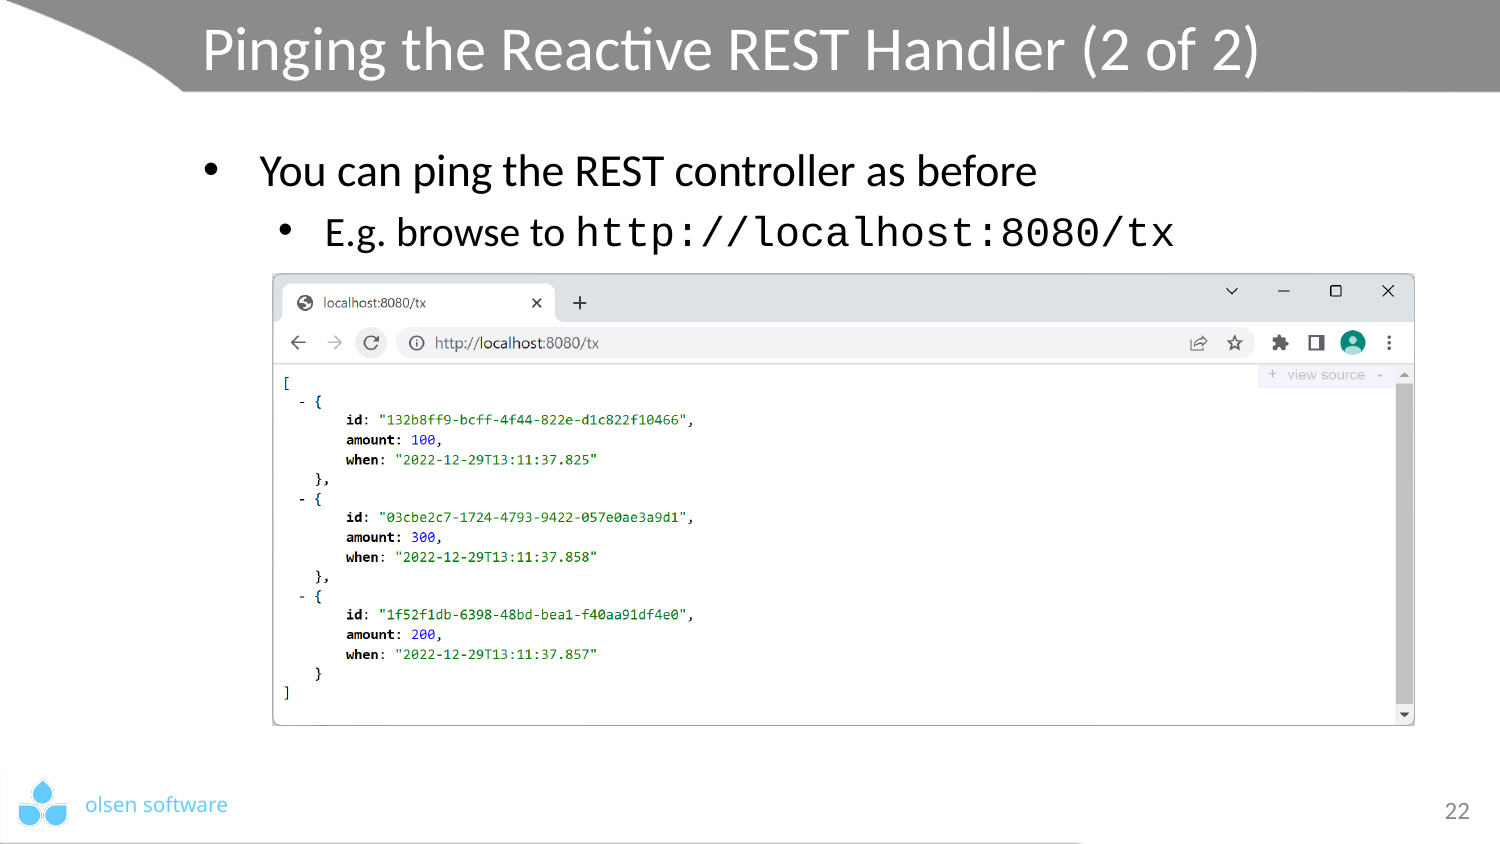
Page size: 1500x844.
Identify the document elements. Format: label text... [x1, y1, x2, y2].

picture [0, 0, 1500, 844]
list You can ping the REST controller as before E.g. browse to http://localhost:8080/tx [188, 133, 1425, 716]
footer 22 [1414, 781, 1500, 838]
title Pinging the Reactive REST Handler (2 of 2) [187, 0, 1426, 93]
